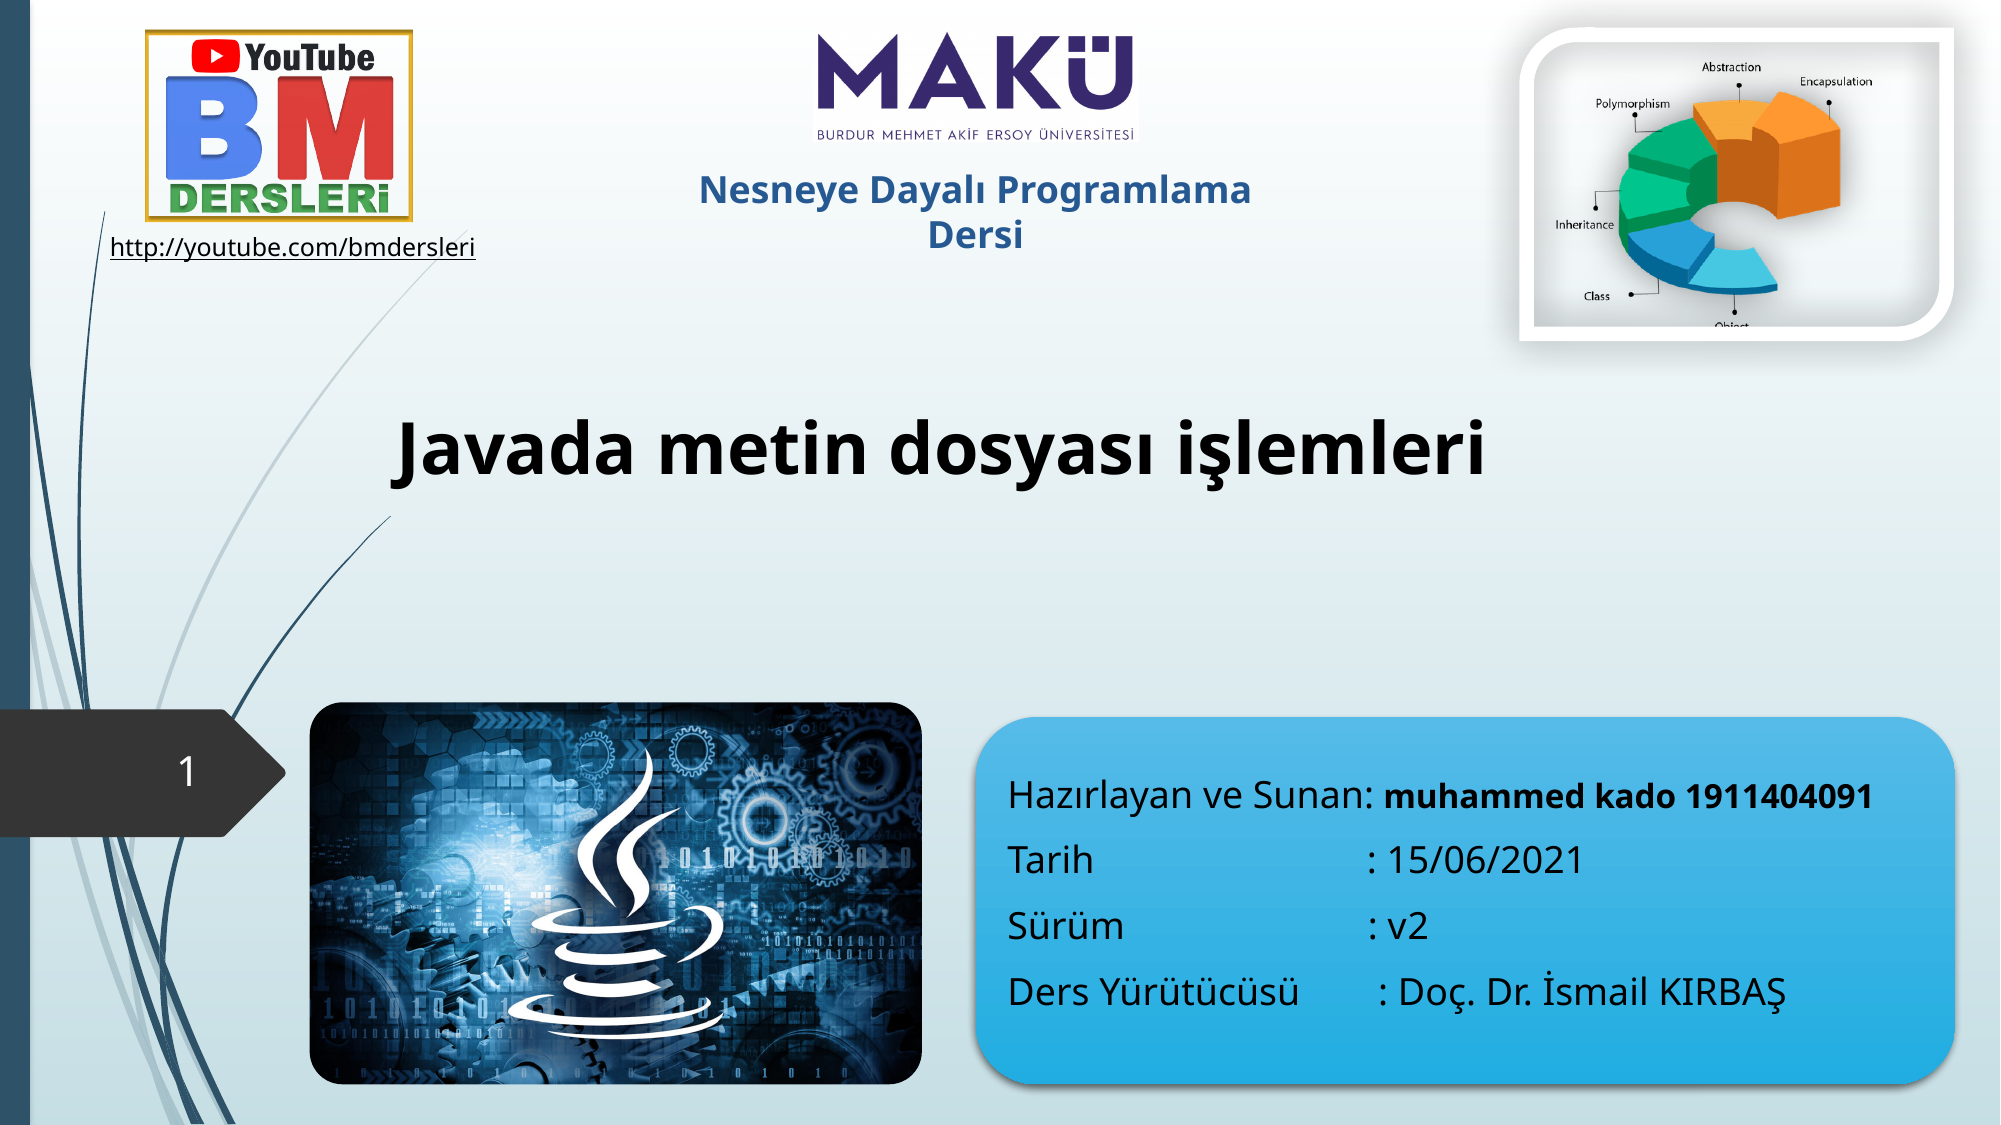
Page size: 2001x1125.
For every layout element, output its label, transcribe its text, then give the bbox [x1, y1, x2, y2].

picture [811, 29, 1140, 142]
picture [132, 0, 425, 260]
slide_number 1 [87, 743, 216, 803]
text_box Nesneye Dayalı Programlama Dersi [632, 158, 1319, 344]
text_box Hazırlayan ve Sunan: muhammed kado 1911404091 Tarih : 15/06/2021 Sürüm : v2 Ders Yürütücüsü : Doç. Dr. İsmail KIRBAŞ [992, 763, 1913, 1094]
text_box [975, 716, 1956, 1082]
title Javada metin dosyası işlemleri [381, 383, 1526, 509]
picture [309, 702, 923, 1085]
text_box http://youtube.com/bmdersleri [65, 224, 521, 274]
picture [1526, 34, 1947, 335]
